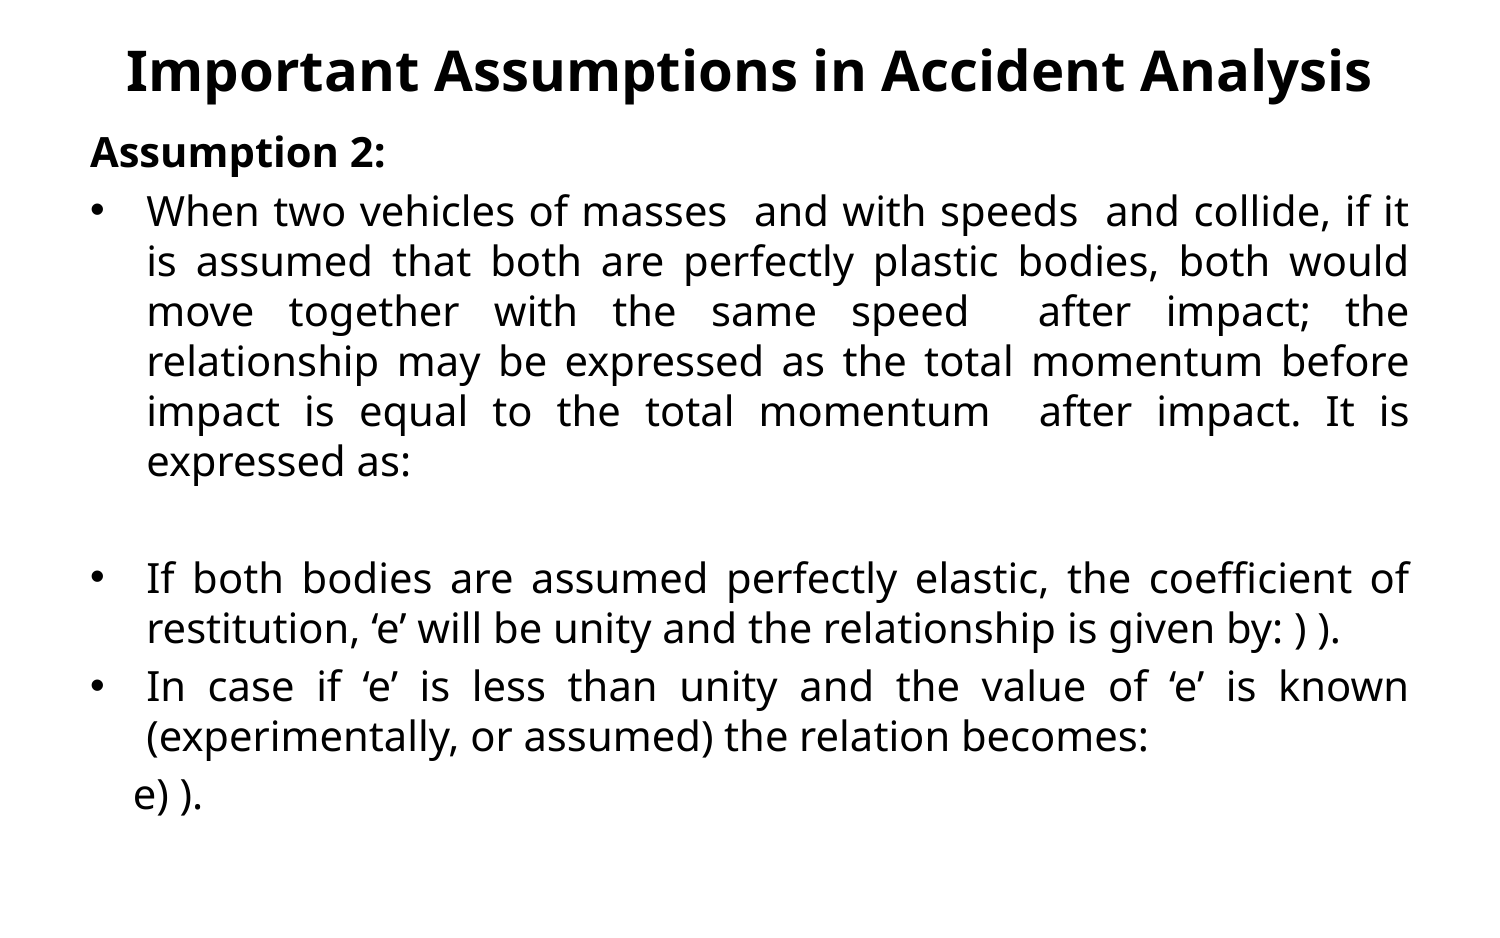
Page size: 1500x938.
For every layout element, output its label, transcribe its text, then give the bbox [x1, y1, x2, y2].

title Important Assumptions in Accident Analysis [75, 18, 1425, 119]
